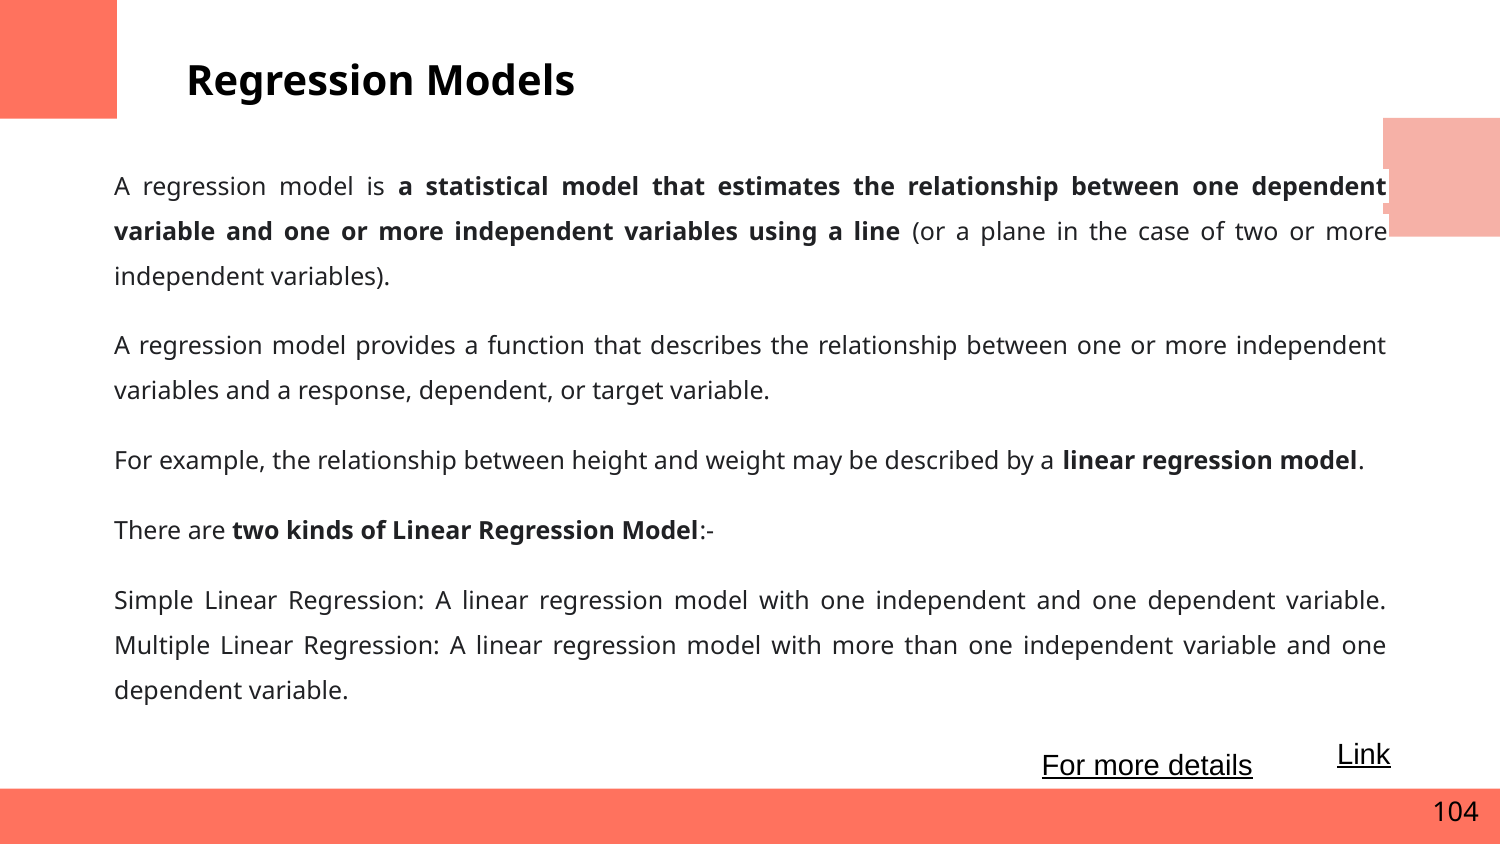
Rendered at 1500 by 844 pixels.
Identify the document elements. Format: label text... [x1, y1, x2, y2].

text_box Link [1322, 720, 1423, 786]
list A regression model is a statistical model that estimates the relationship between one dependent variable and one or more independent variables using a line (or a plane in the case of two or more independent variables). A regression model provides a function that describes the relationship between one or more independent variables and a response, dependent, or target variable. For example, the relationship between height and weight may be described by a linear regression model. There are two kinds of Linear Regression Model:- Simple Linear Regression: A linear regression model with one independent and one dependent variable. Multiple Linear Regression: A linear regression model with more than one independent variable and one dependent variable. [99, 140, 1404, 701]
slide_number 104 [1403, 779, 1494, 844]
text_box For more details [1026, 731, 1329, 797]
title Regression Models [171, 38, 1500, 133]
